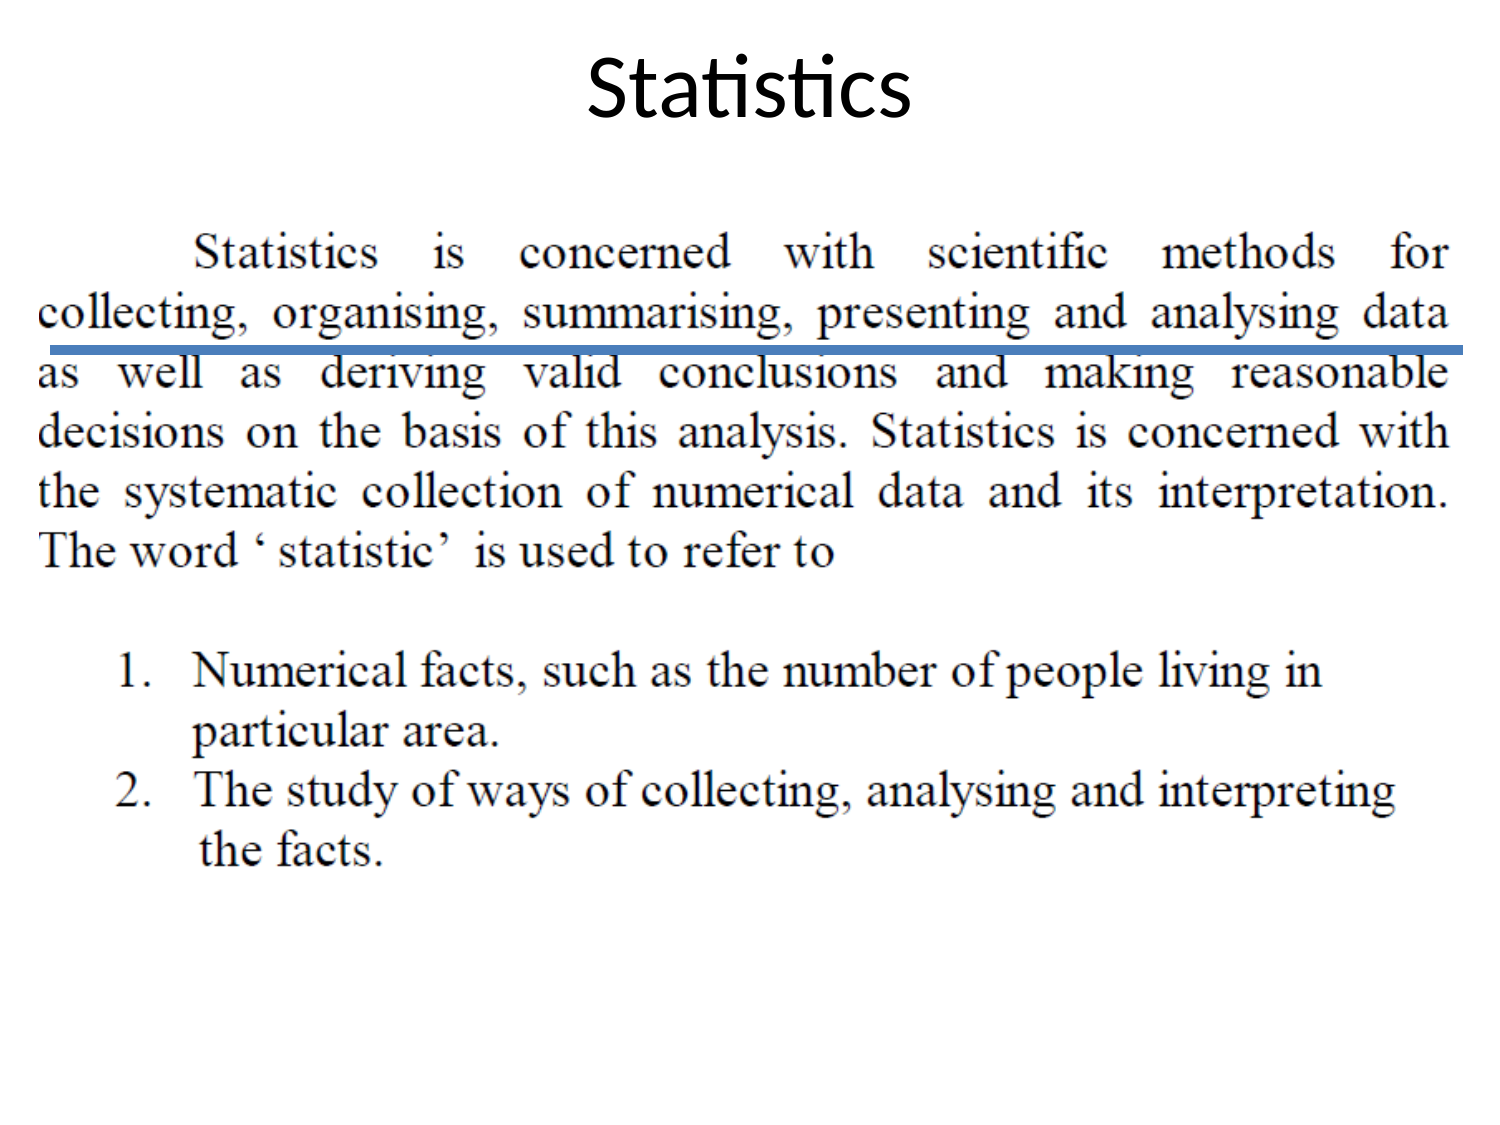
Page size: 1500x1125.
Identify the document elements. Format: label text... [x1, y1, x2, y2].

title Statistics [75, 0, 1425, 163]
picture [38, 226, 1474, 878]
